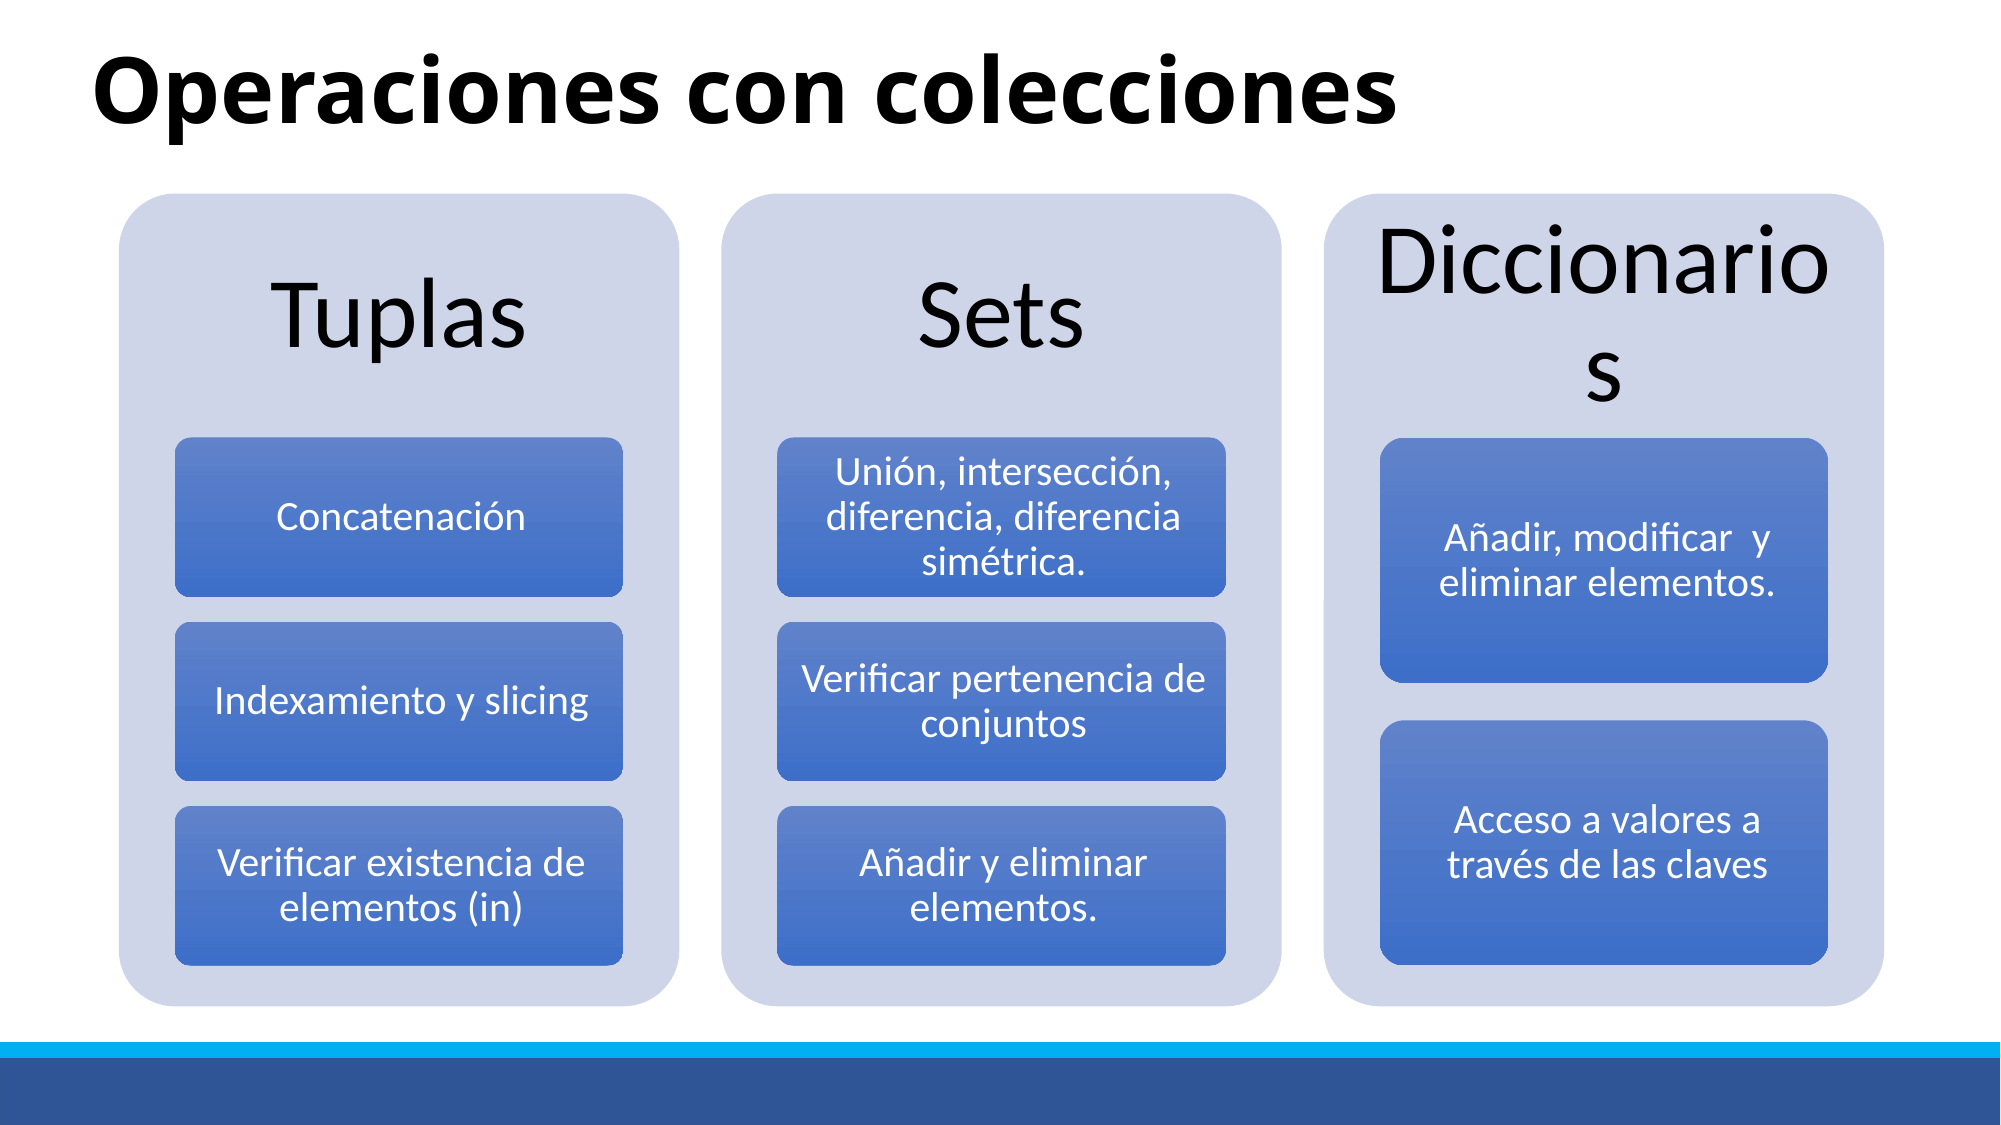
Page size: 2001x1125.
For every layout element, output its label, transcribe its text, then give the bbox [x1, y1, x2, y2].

title Operaciones con colecciones [75, 0, 1800, 203]
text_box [118, 193, 1885, 1007]
